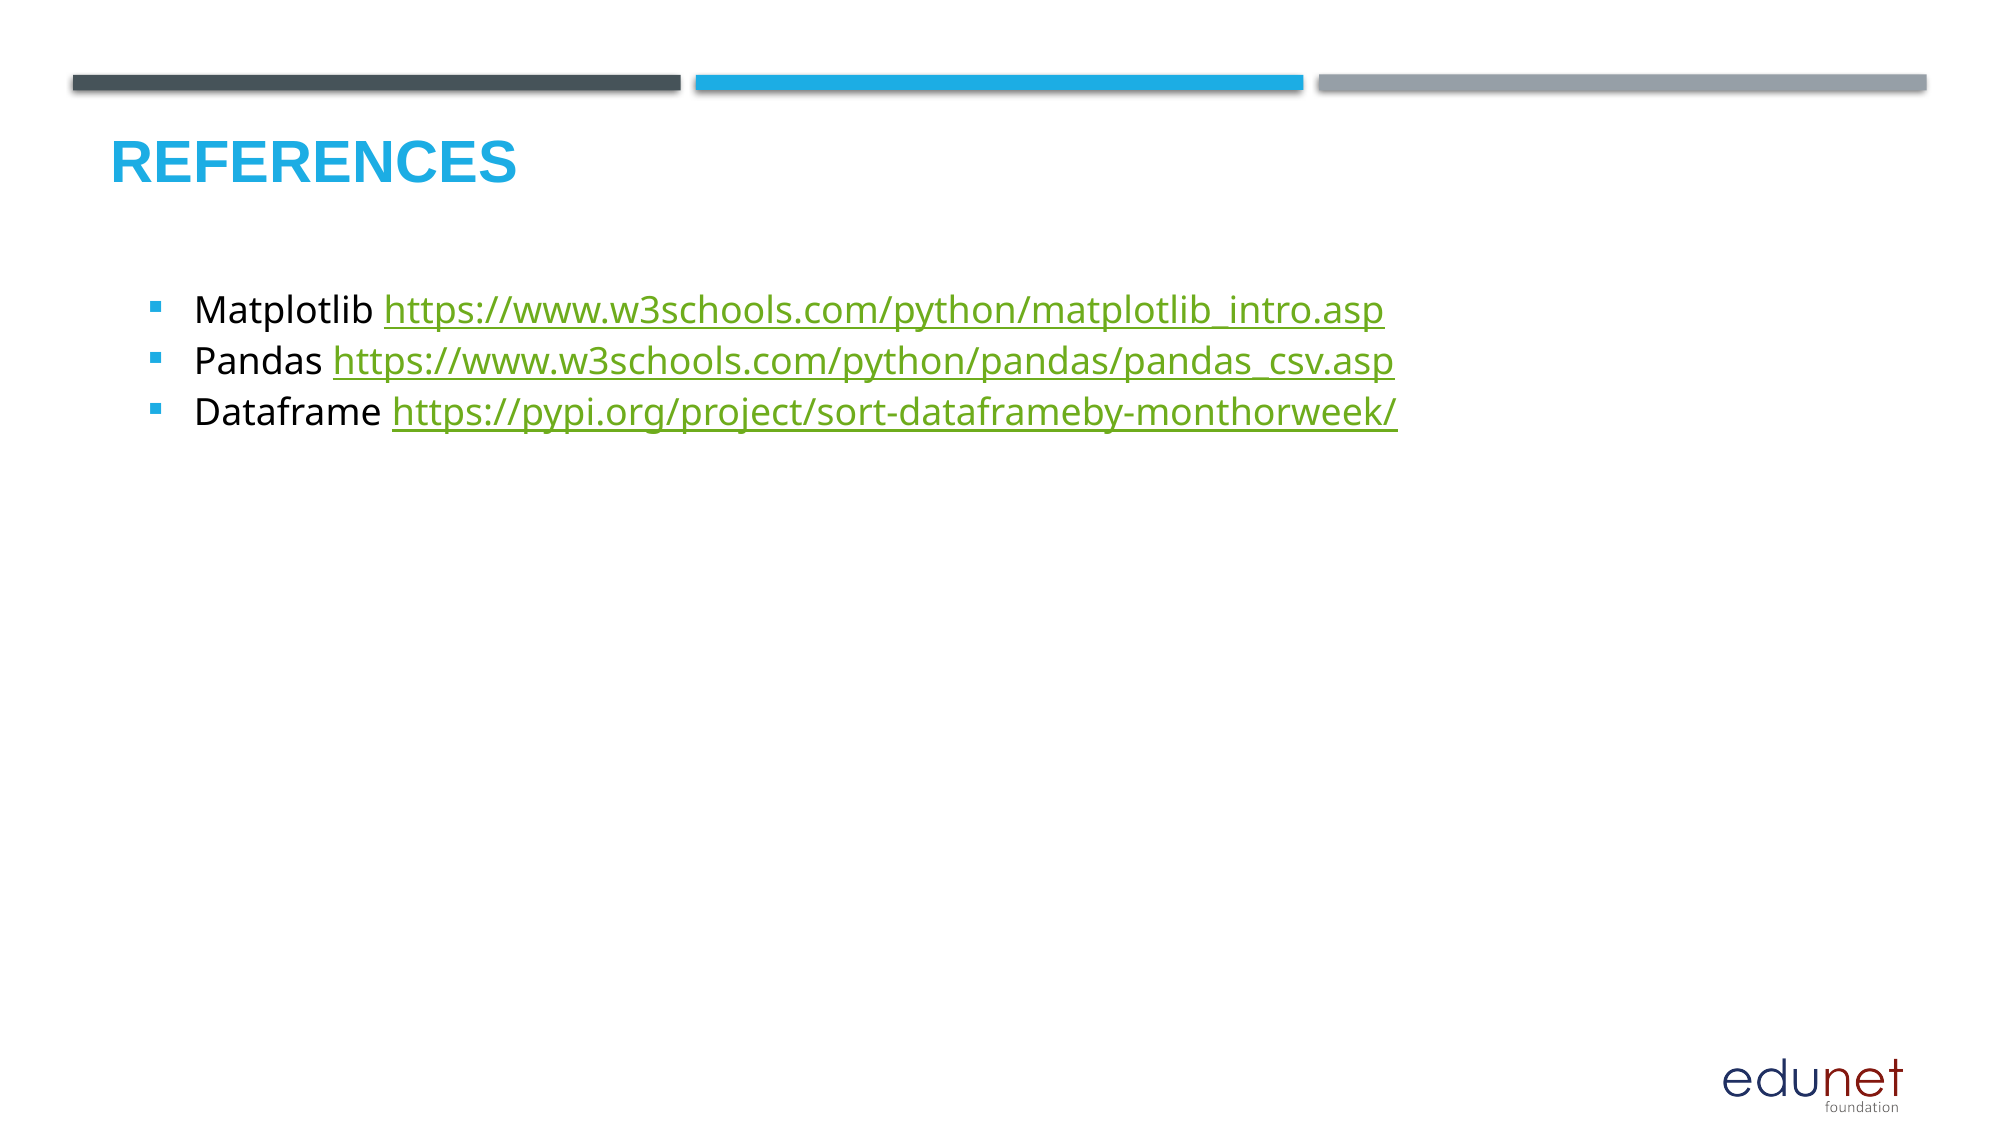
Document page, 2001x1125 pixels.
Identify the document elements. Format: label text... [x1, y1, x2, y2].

text_box Matplotlib https://www.w3schools.com/python/matplotlib_intro.asp Pandas https://www.w3schools.com/python/pandas/pandas_csv.asp Dataframe https://pypi.org/project/sort-dataframeby-monthorweek/ [132, 278, 1413, 447]
title References [95, 115, 1905, 203]
picture [1719, 1056, 1905, 1116]
